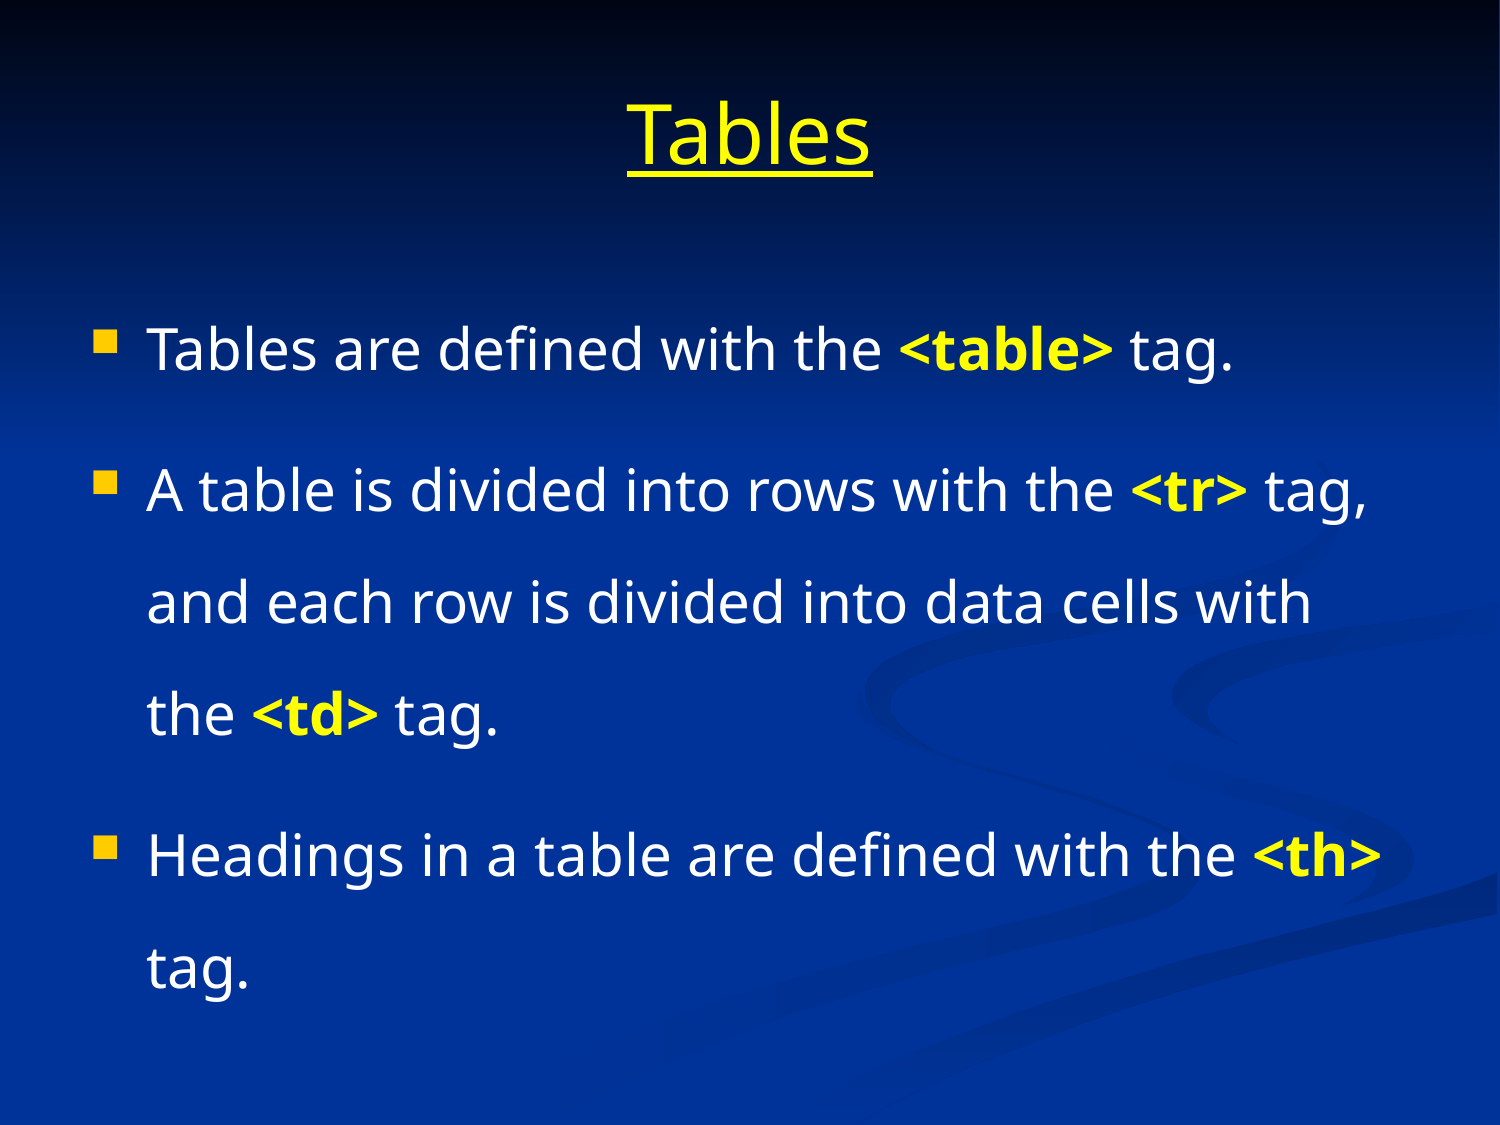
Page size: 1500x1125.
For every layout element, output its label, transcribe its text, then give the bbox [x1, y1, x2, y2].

title Tables [74, 62, 1426, 201]
list Tables are defined with the <table> tag. A table is divided into rows with the <tr> tag, and each row is divided into data cells with the <td> tag. Headings in a table are defined with the <th> tag. [74, 262, 1426, 1026]
